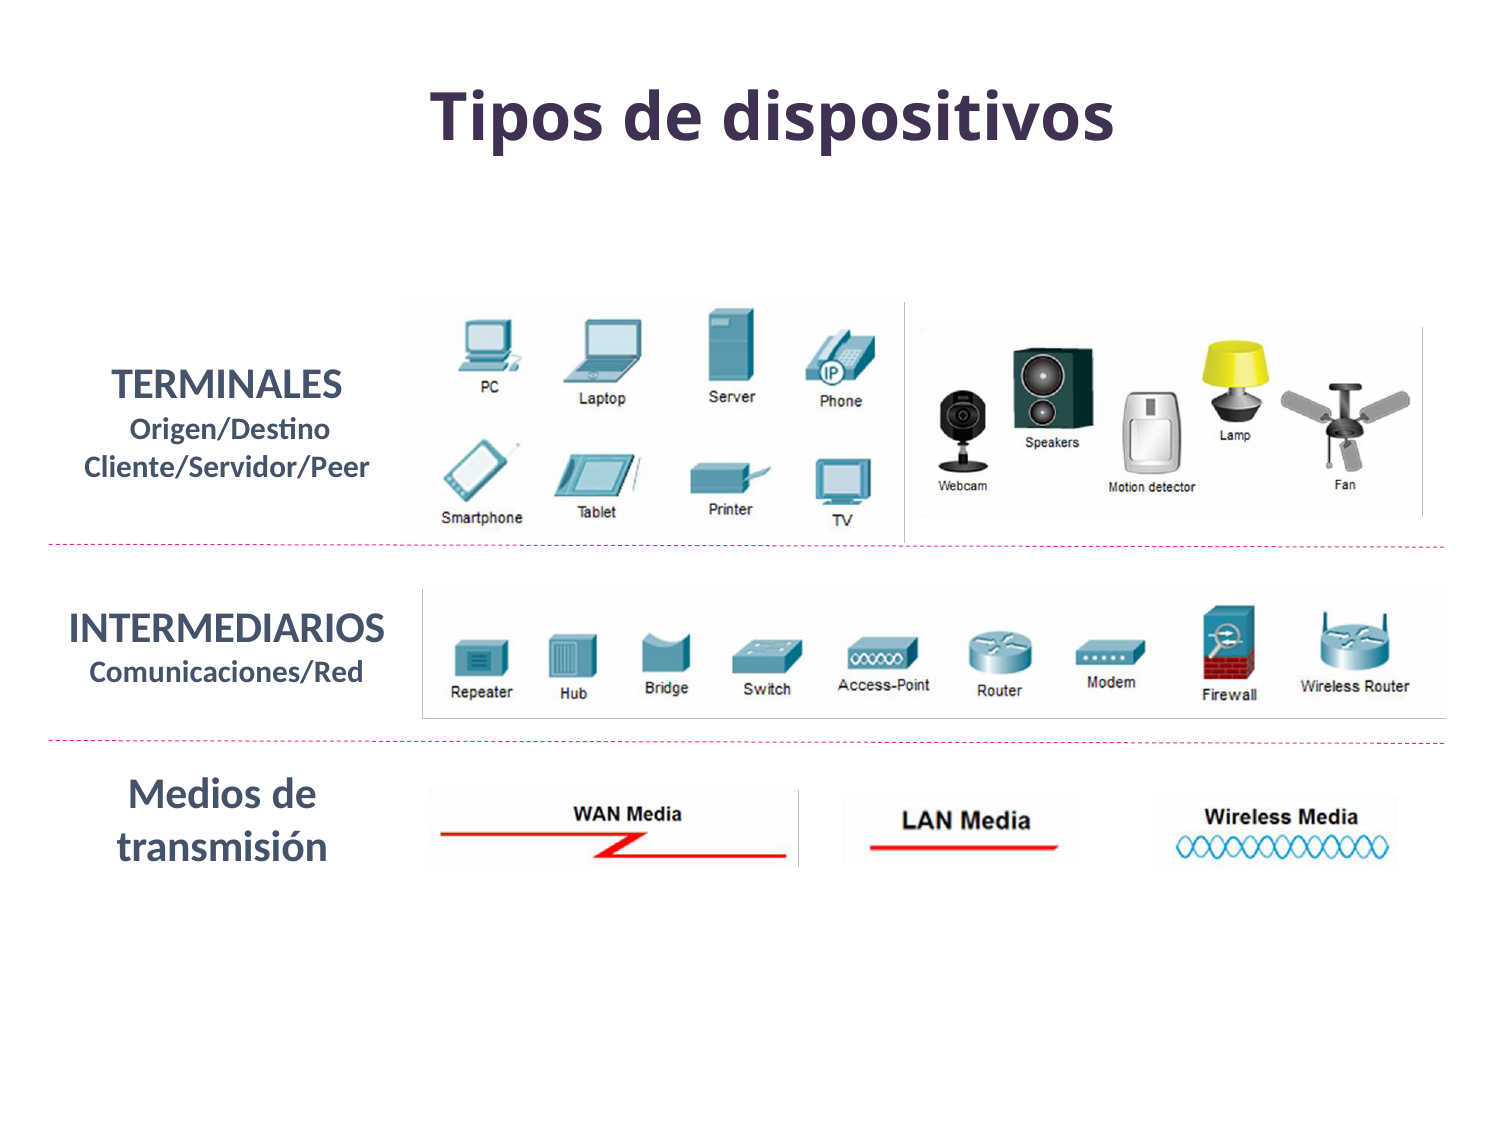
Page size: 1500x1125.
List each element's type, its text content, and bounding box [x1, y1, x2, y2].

text_box INTERMEDIARIOS Comunicaciones/Red Medios de transmisión [65, 598, 388, 741]
text_box Tipos de dispositivos [29, 19, 1500, 208]
text_box [407, 302, 1447, 870]
text_box TERMINALES Origen/Destino Cliente/Servidor/Peer [82, 355, 372, 484]
text_box INTERMEDIARIOS Comunicaciones/Red Medios de transmisión [65, 741, 388, 870]
